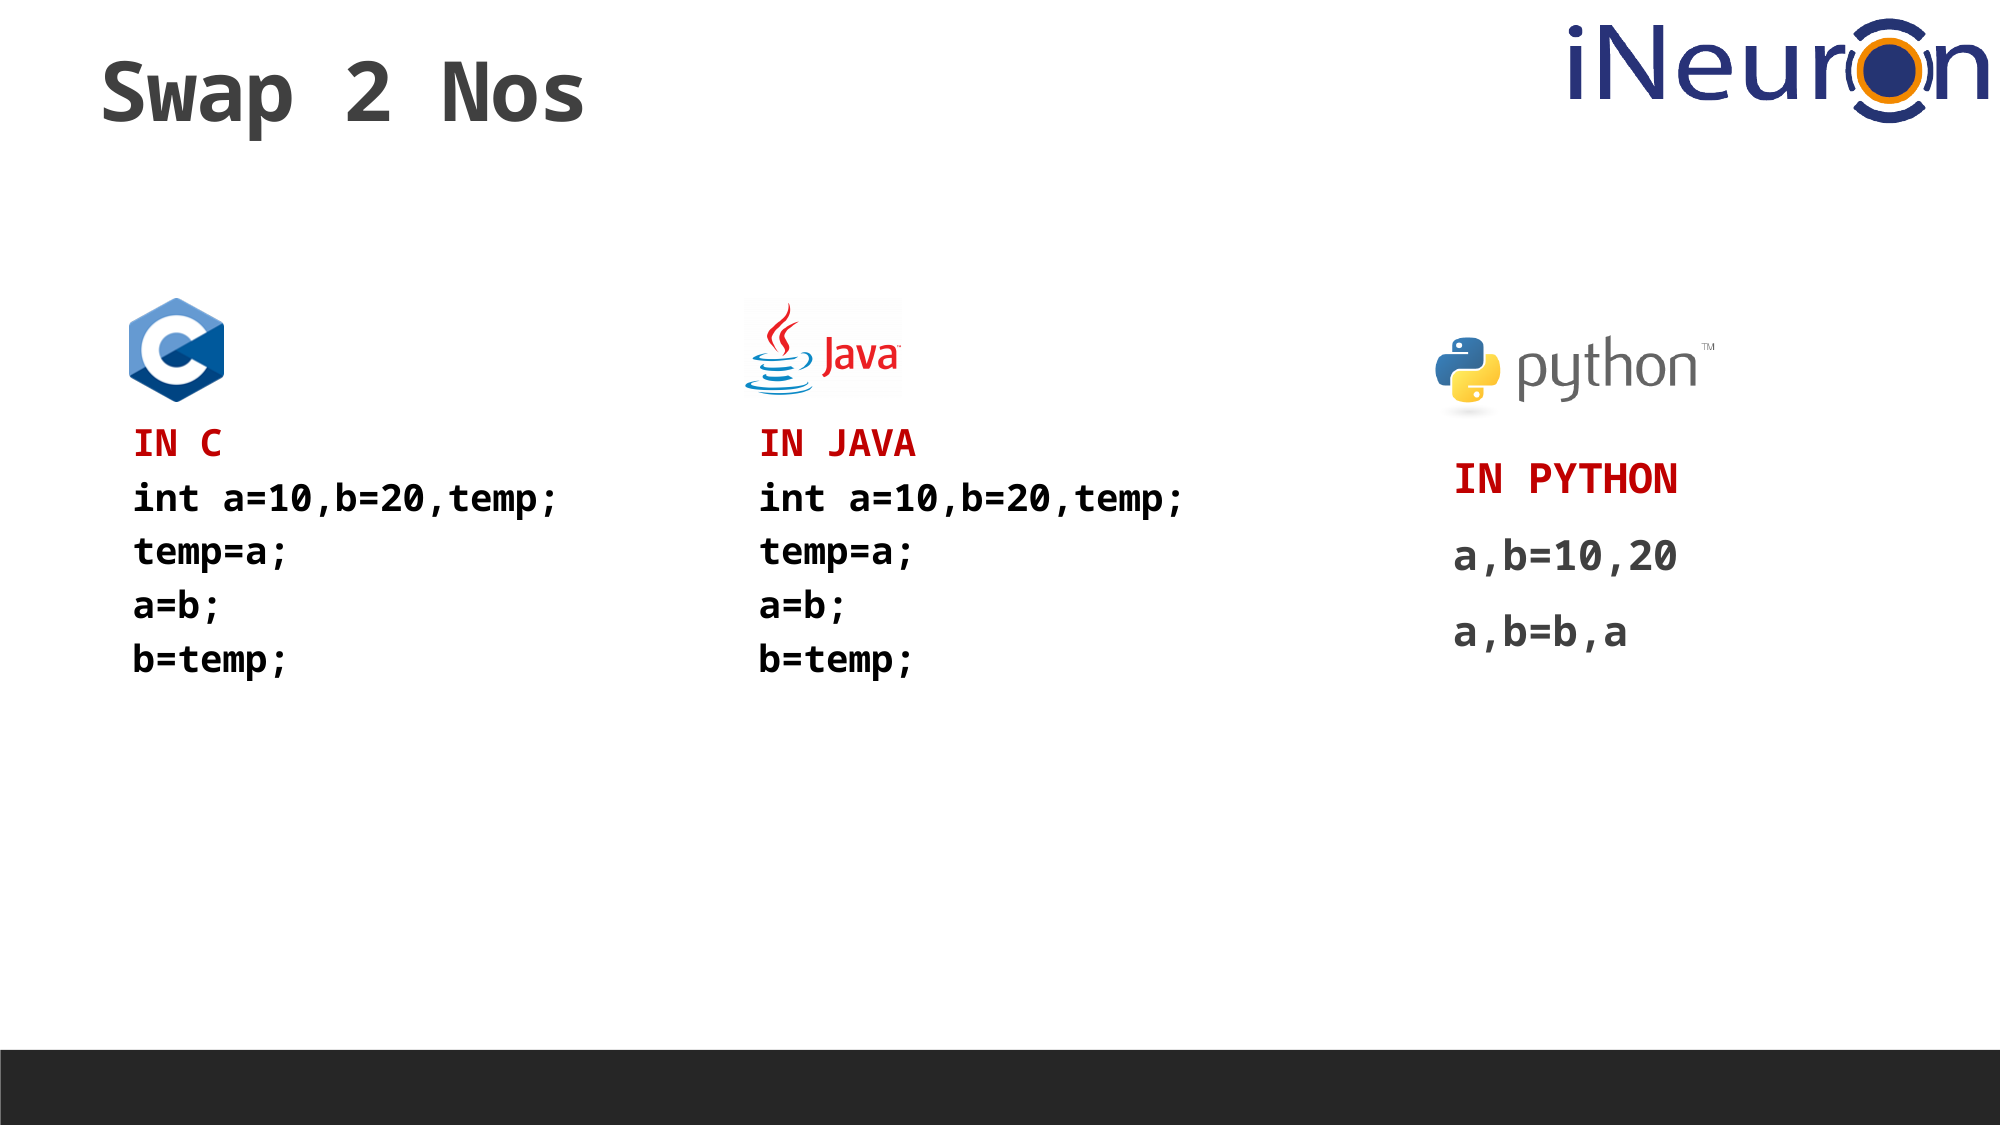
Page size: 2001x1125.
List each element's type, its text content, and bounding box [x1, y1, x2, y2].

picture [743, 298, 902, 398]
picture [128, 298, 224, 403]
text_box IN C int a=10,b=20,temp; temp=a; a=b; b=temp; [117, 403, 589, 688]
picture [1560, 7, 1997, 127]
picture [1389, 317, 1741, 437]
list IN PYTHON a,b=10,20 a,b=b,a [1452, 429, 1883, 713]
title Swap 2 Nos [83, 32, 1706, 150]
text_box IN JAVA int a=10,b=20,temp; temp=a; a=b; b=temp; [744, 403, 1309, 688]
